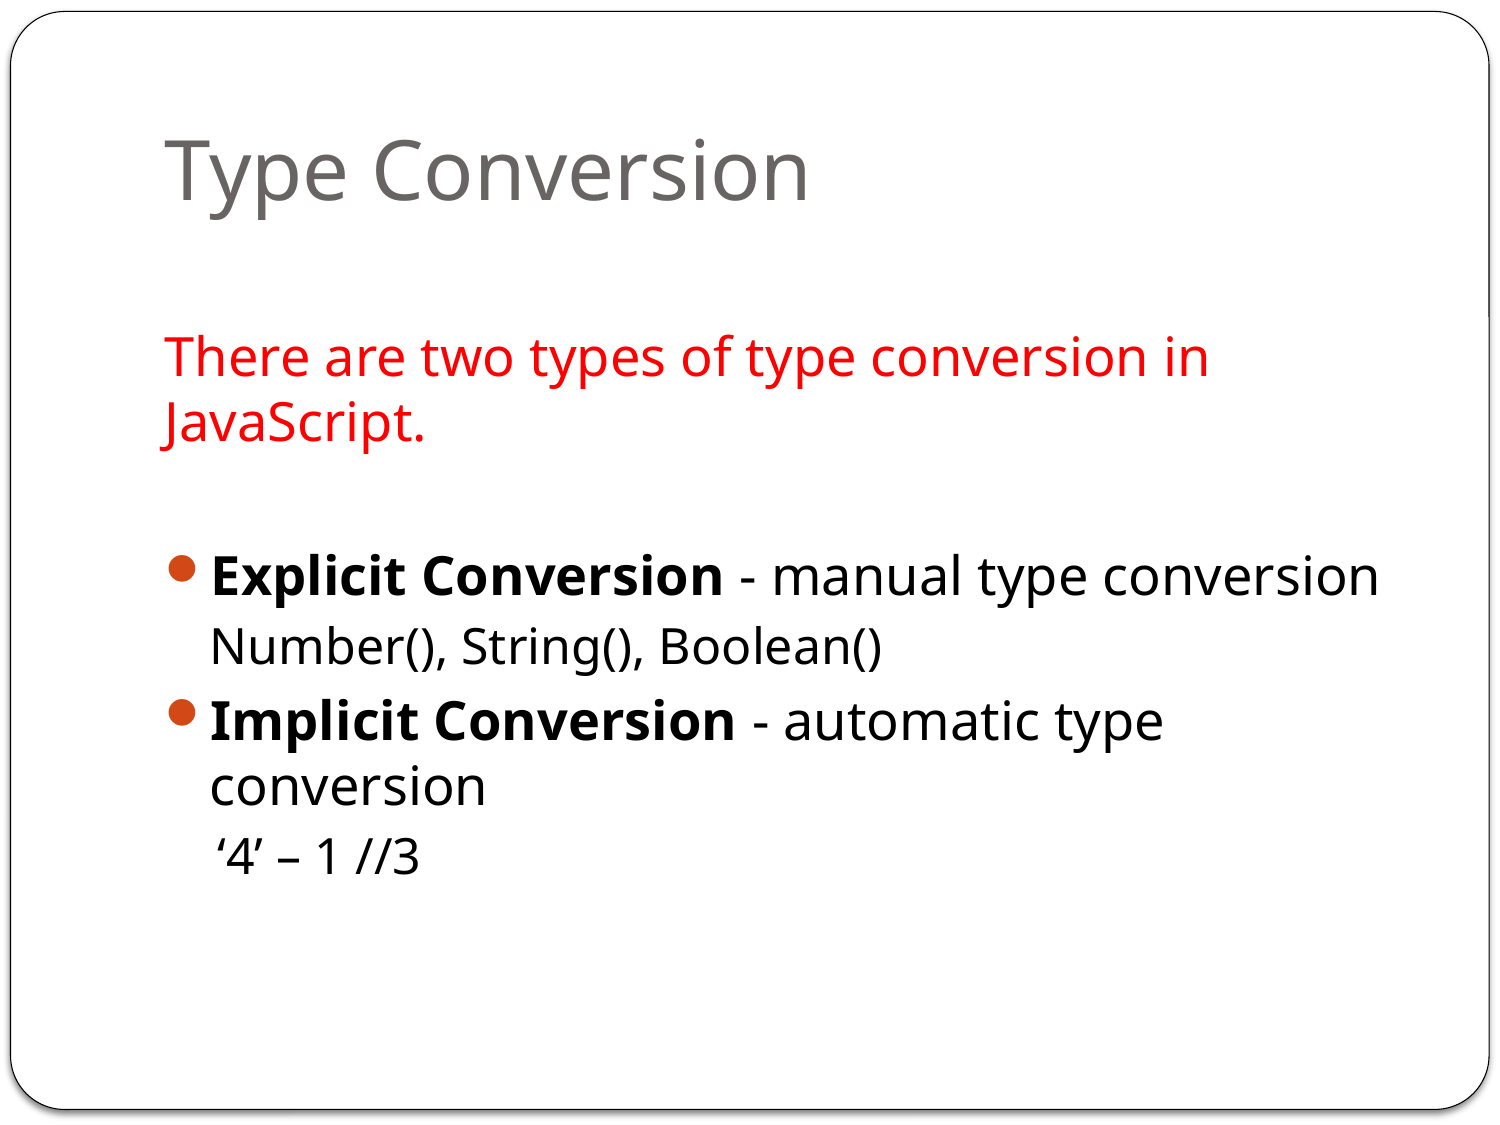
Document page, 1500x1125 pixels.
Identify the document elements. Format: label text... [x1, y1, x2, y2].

list There are two types of type conversion in JavaScript. Explicit Conversion - manual type conversion Number(), String(), Boolean() Implicit Conversion - automatic type conversion ‘4’ – 1 //3 [150, 237, 1425, 1094]
title Type Conversion [150, 45, 1425, 233]
